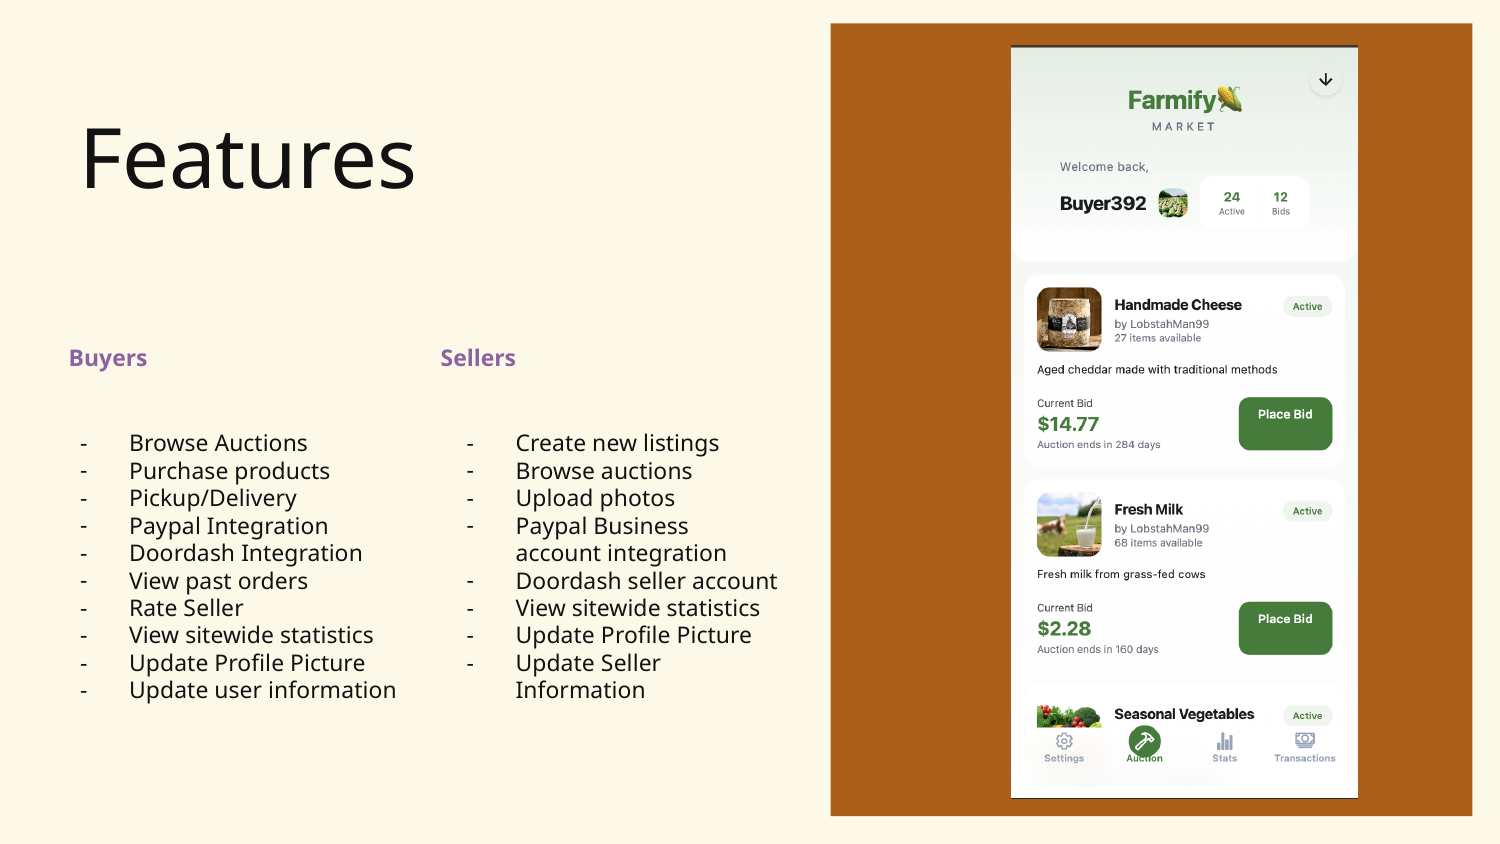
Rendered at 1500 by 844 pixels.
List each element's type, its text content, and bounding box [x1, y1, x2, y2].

list Browse Auctions Purchase products Pickup/Delivery Paypal Integration Doordash Integration View past orders Rate Seller View sitewide statistics Update Profile Picture Update user information [39, 413, 418, 806]
subtitle Sellers [425, 316, 750, 400]
picture [1011, 45, 1359, 799]
list Create new listings Browse auctions Upload photos Paypal Business account integration Doordash seller account View sitewide statistics Update Profile Picture Update Seller Information [425, 413, 794, 784]
title Features [64, 69, 739, 261]
subtitle Buyers [53, 316, 379, 400]
